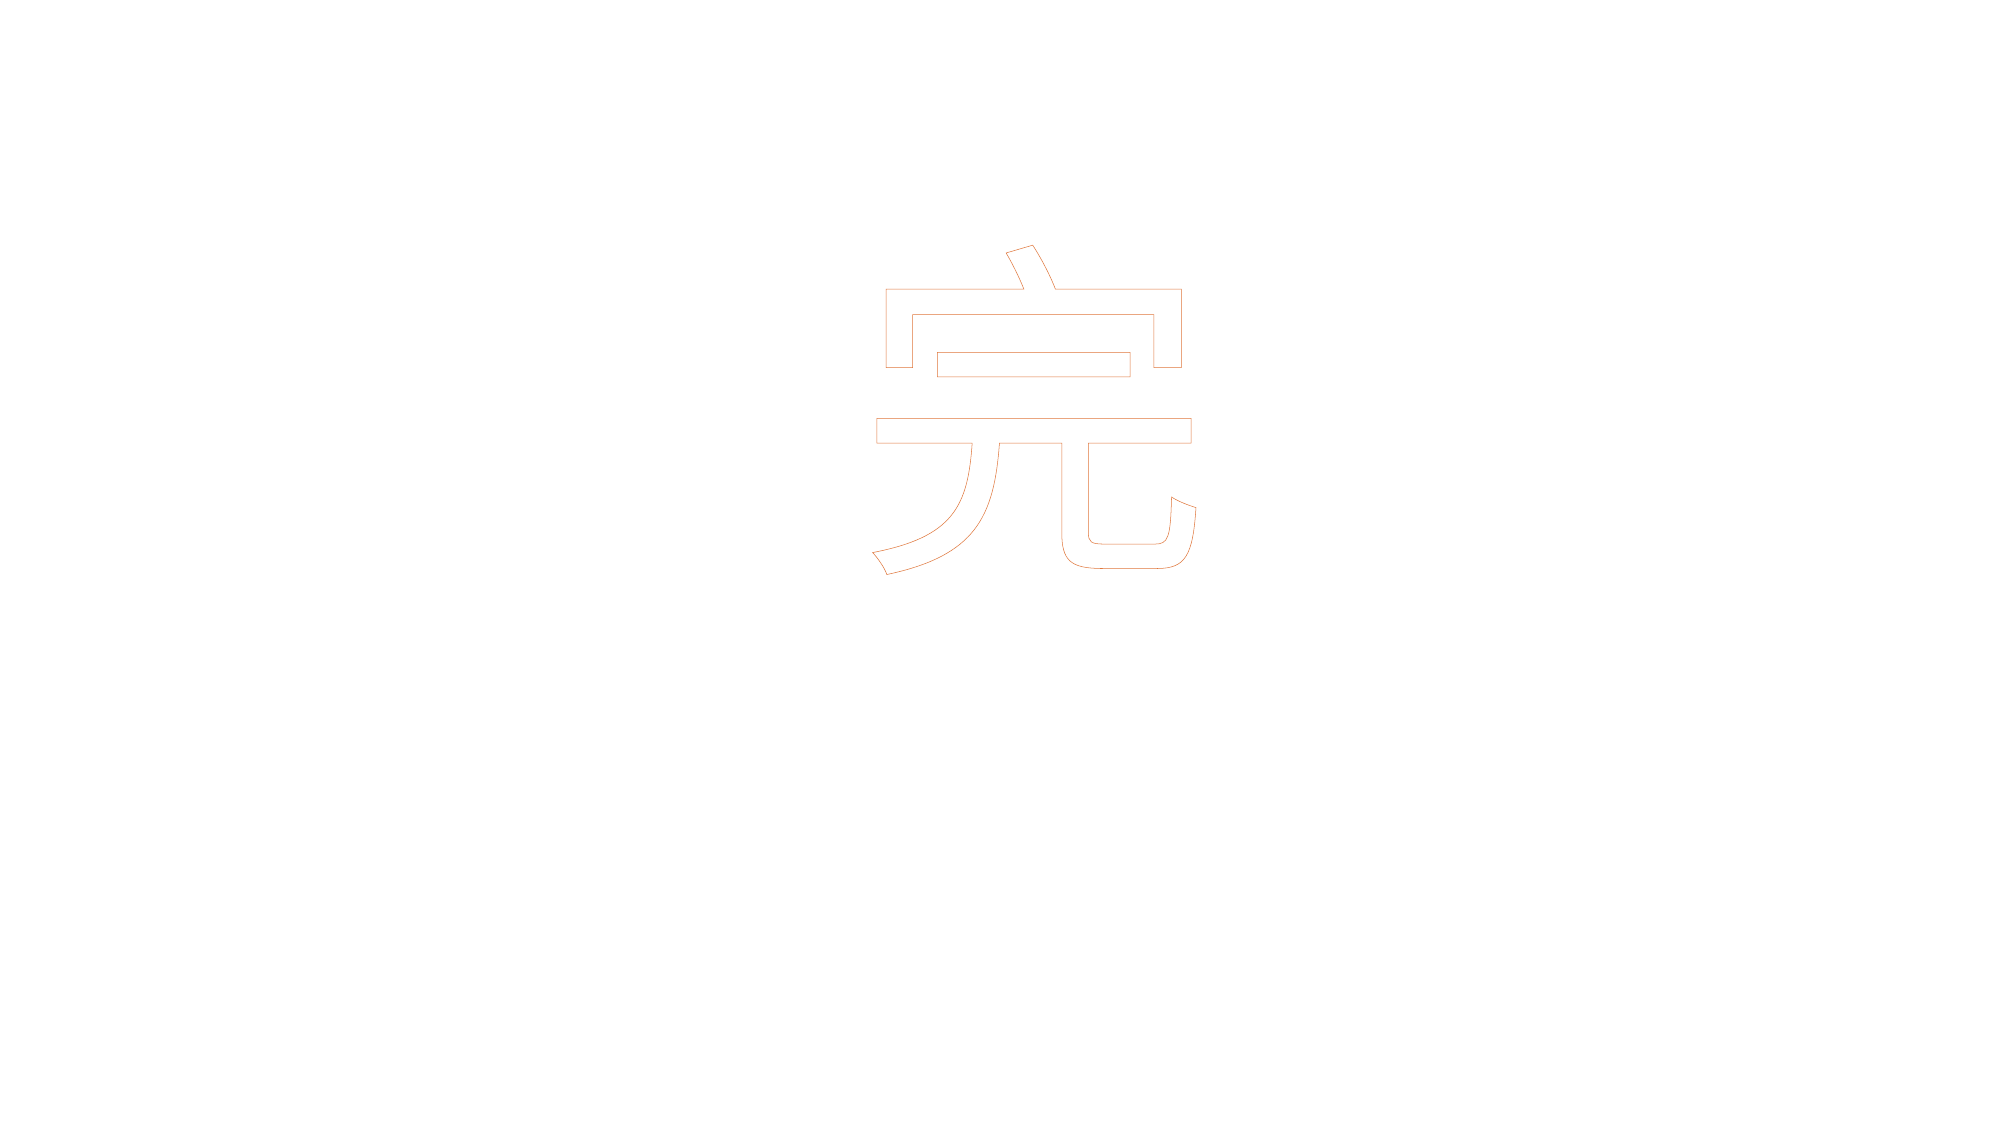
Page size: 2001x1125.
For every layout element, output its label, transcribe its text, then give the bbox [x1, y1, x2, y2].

text_box 完 [267, 184, 1802, 624]
